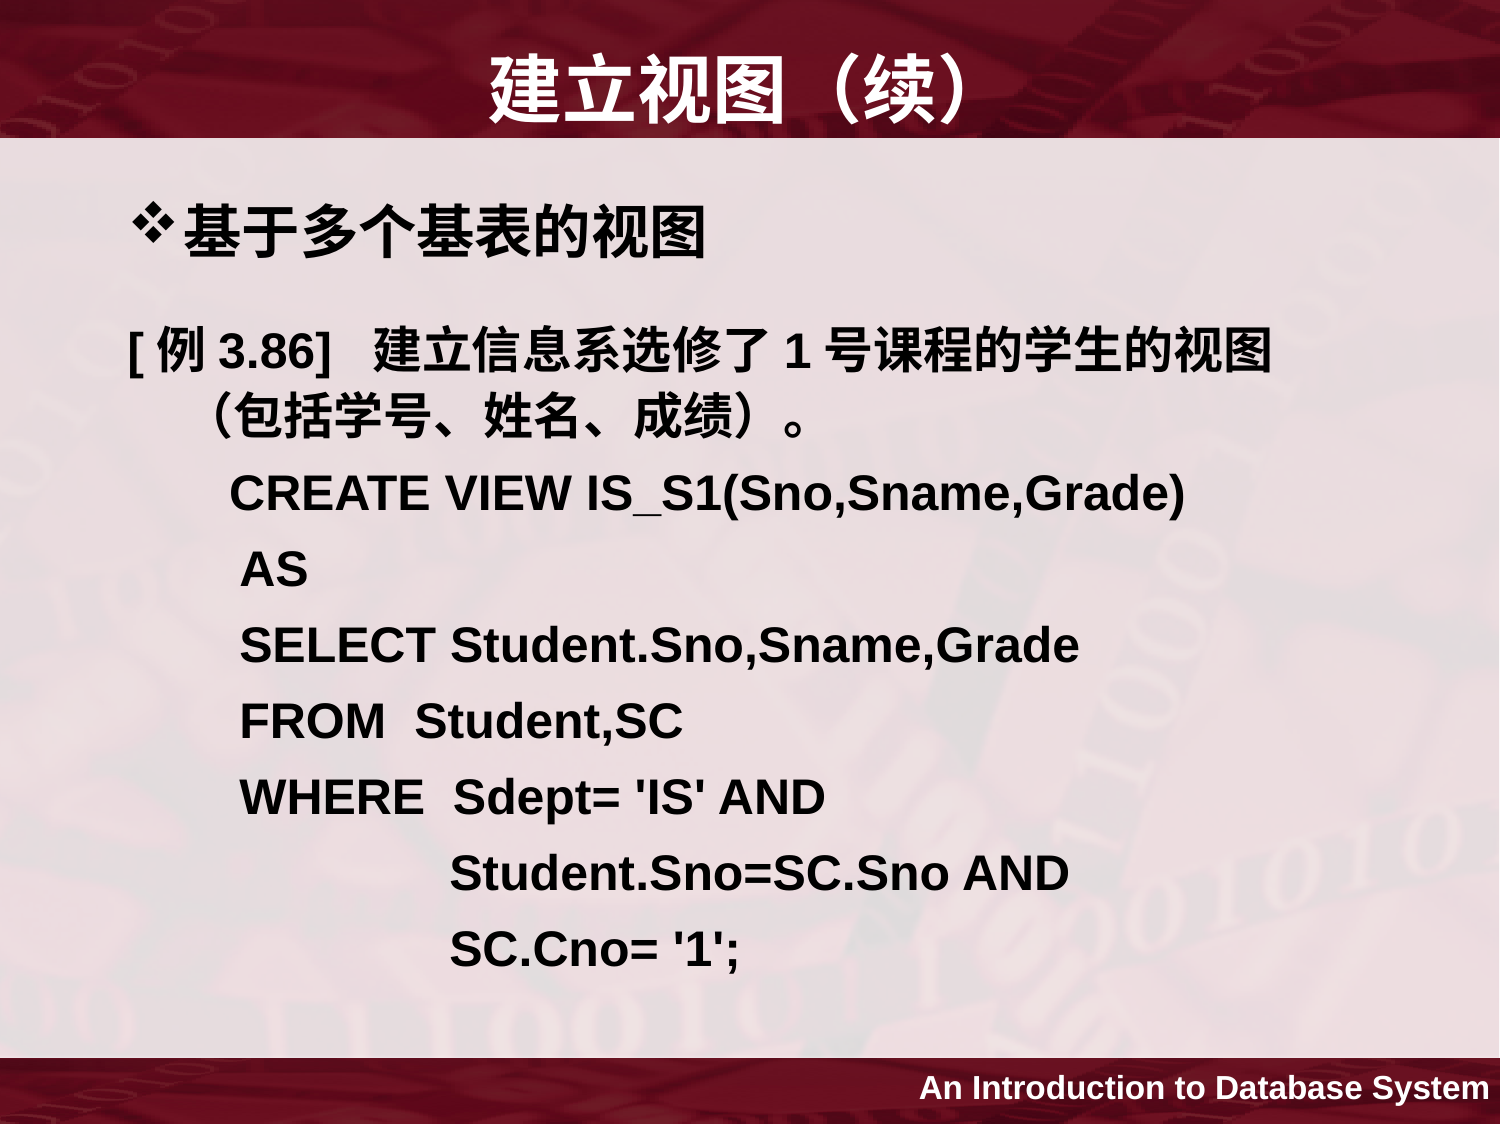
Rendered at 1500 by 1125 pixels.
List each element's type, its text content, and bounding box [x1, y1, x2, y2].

picture [0, 0, 1500, 1124]
list 基于多个基表的视图 [例3.86] 建立信息系选修了1号课程的学生的视图（包括学号、姓名、成绩）。 CREATE VIEW IS_S1(Sno,Sname,Grade) AS SELECT Student.Sno,Sname,Grade FROM Student,SC WHERE Sdept= 'IS' AND Student.Sno=SC.Sno AND SC.Cno= '1'; [111, 179, 1388, 1060]
title 建立视图（续） [74, 0, 1426, 181]
